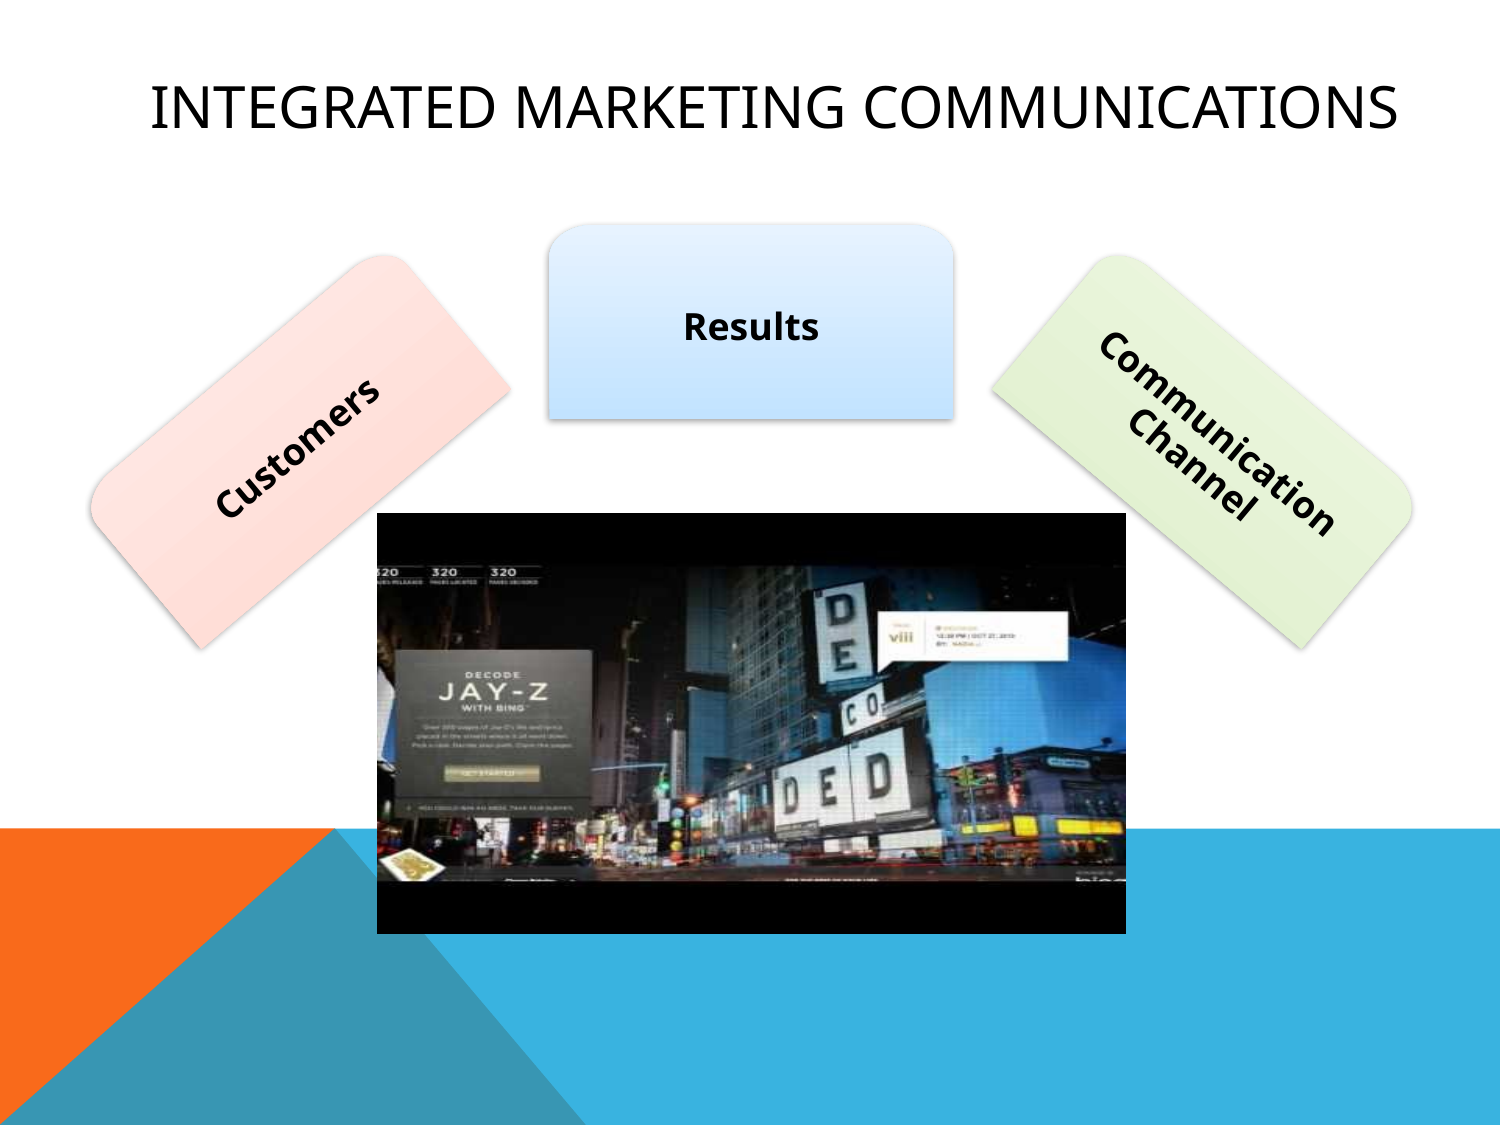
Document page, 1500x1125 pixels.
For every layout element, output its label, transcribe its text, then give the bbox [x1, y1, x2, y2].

text_box Communication Channel [992, 256, 1412, 649]
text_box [376, 512, 1127, 935]
text_box Results [549, 224, 954, 419]
title Integrated Marketing Communications [75, 60, 1475, 150]
text_box Customers [91, 256, 511, 649]
